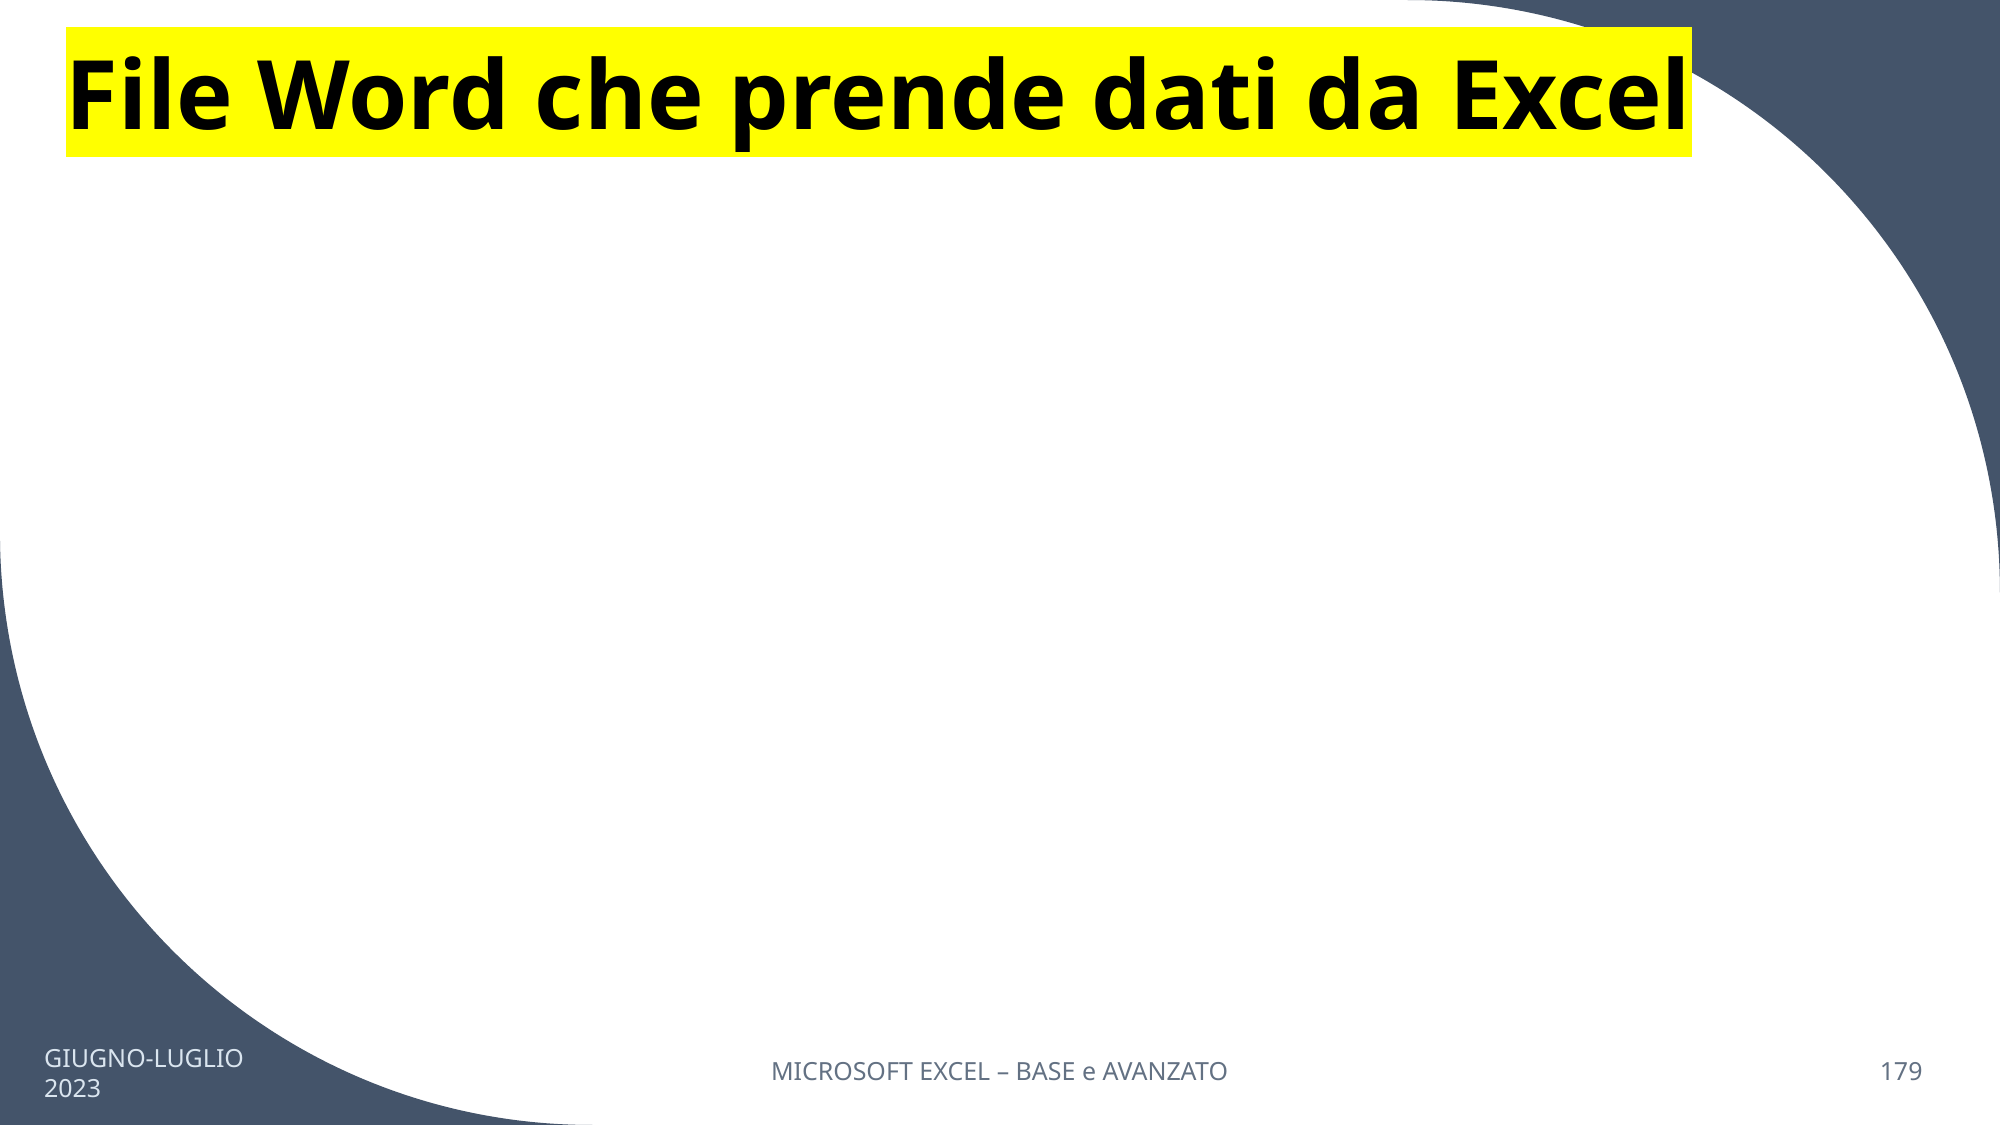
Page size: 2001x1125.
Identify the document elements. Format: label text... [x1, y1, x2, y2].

slide_number GIUGNO-LUGLIO 2023 [29, 1042, 309, 1103]
footer MICROSOFT EXCEL – BASE e AVANZATO [662, 1042, 1338, 1103]
title File Word che prende dati da Excel [50, 0, 1722, 158]
slide_number 179 [1665, 1042, 1938, 1103]
